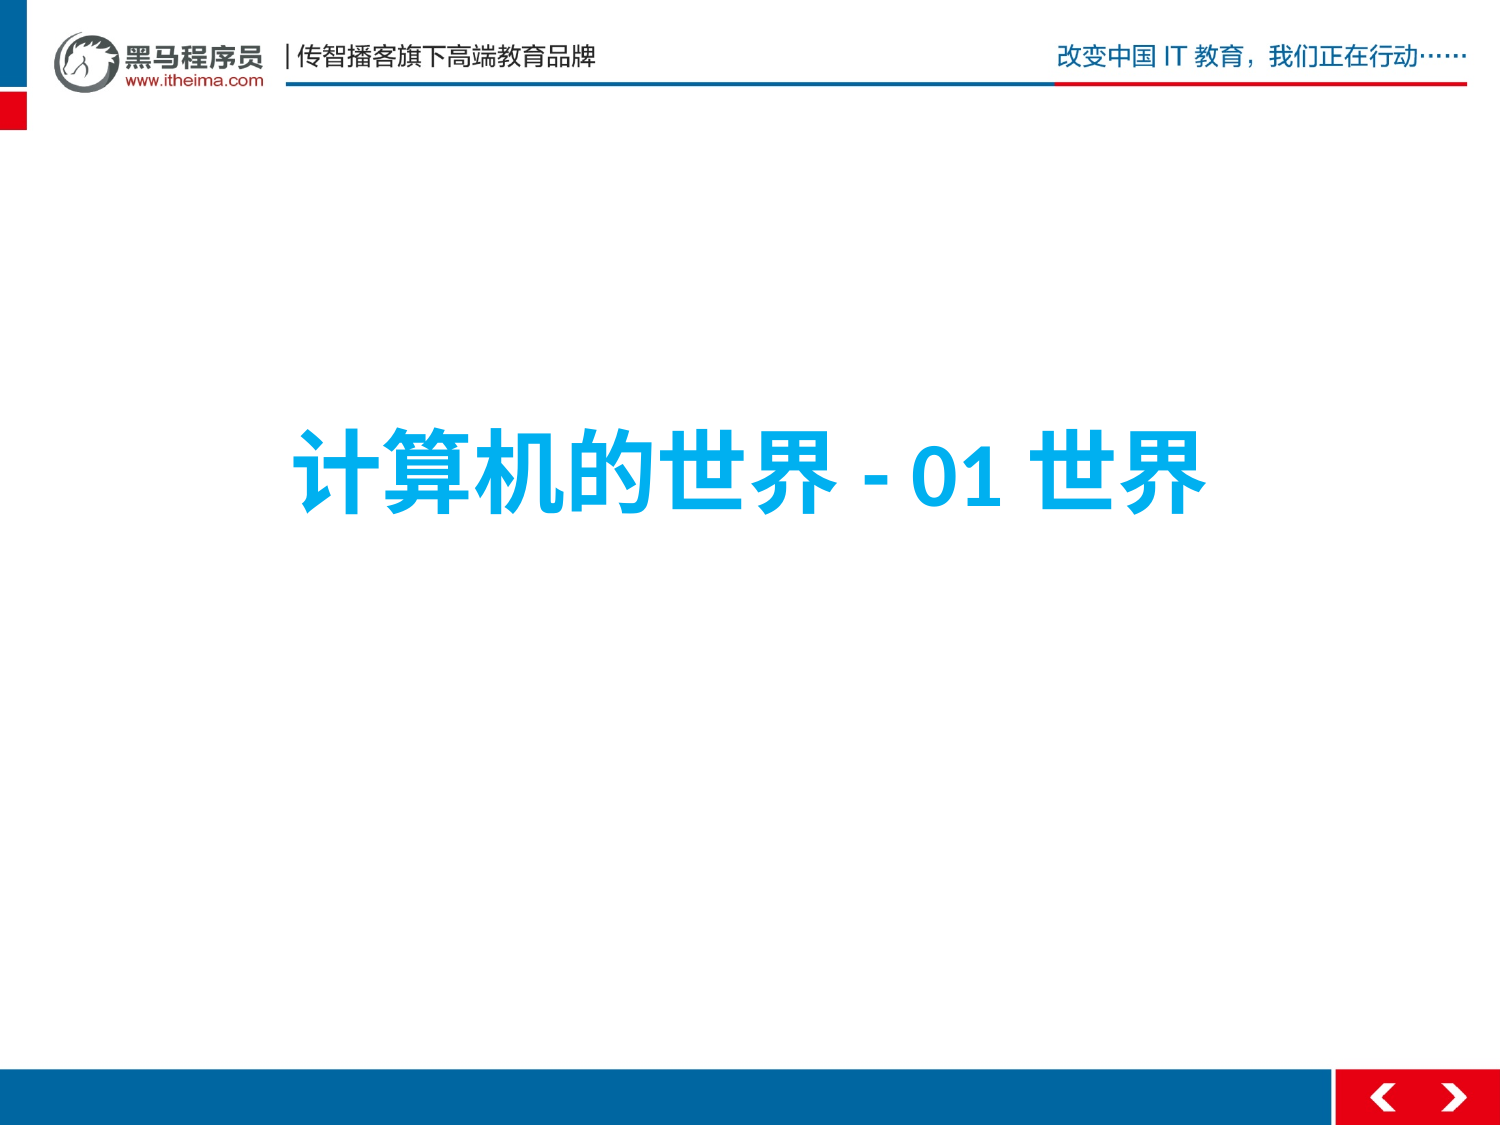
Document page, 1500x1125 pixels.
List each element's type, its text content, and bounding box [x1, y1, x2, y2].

picture [0, 0, 1500, 1125]
title 计算机的世界- 01世界 [112, 349, 1388, 591]
